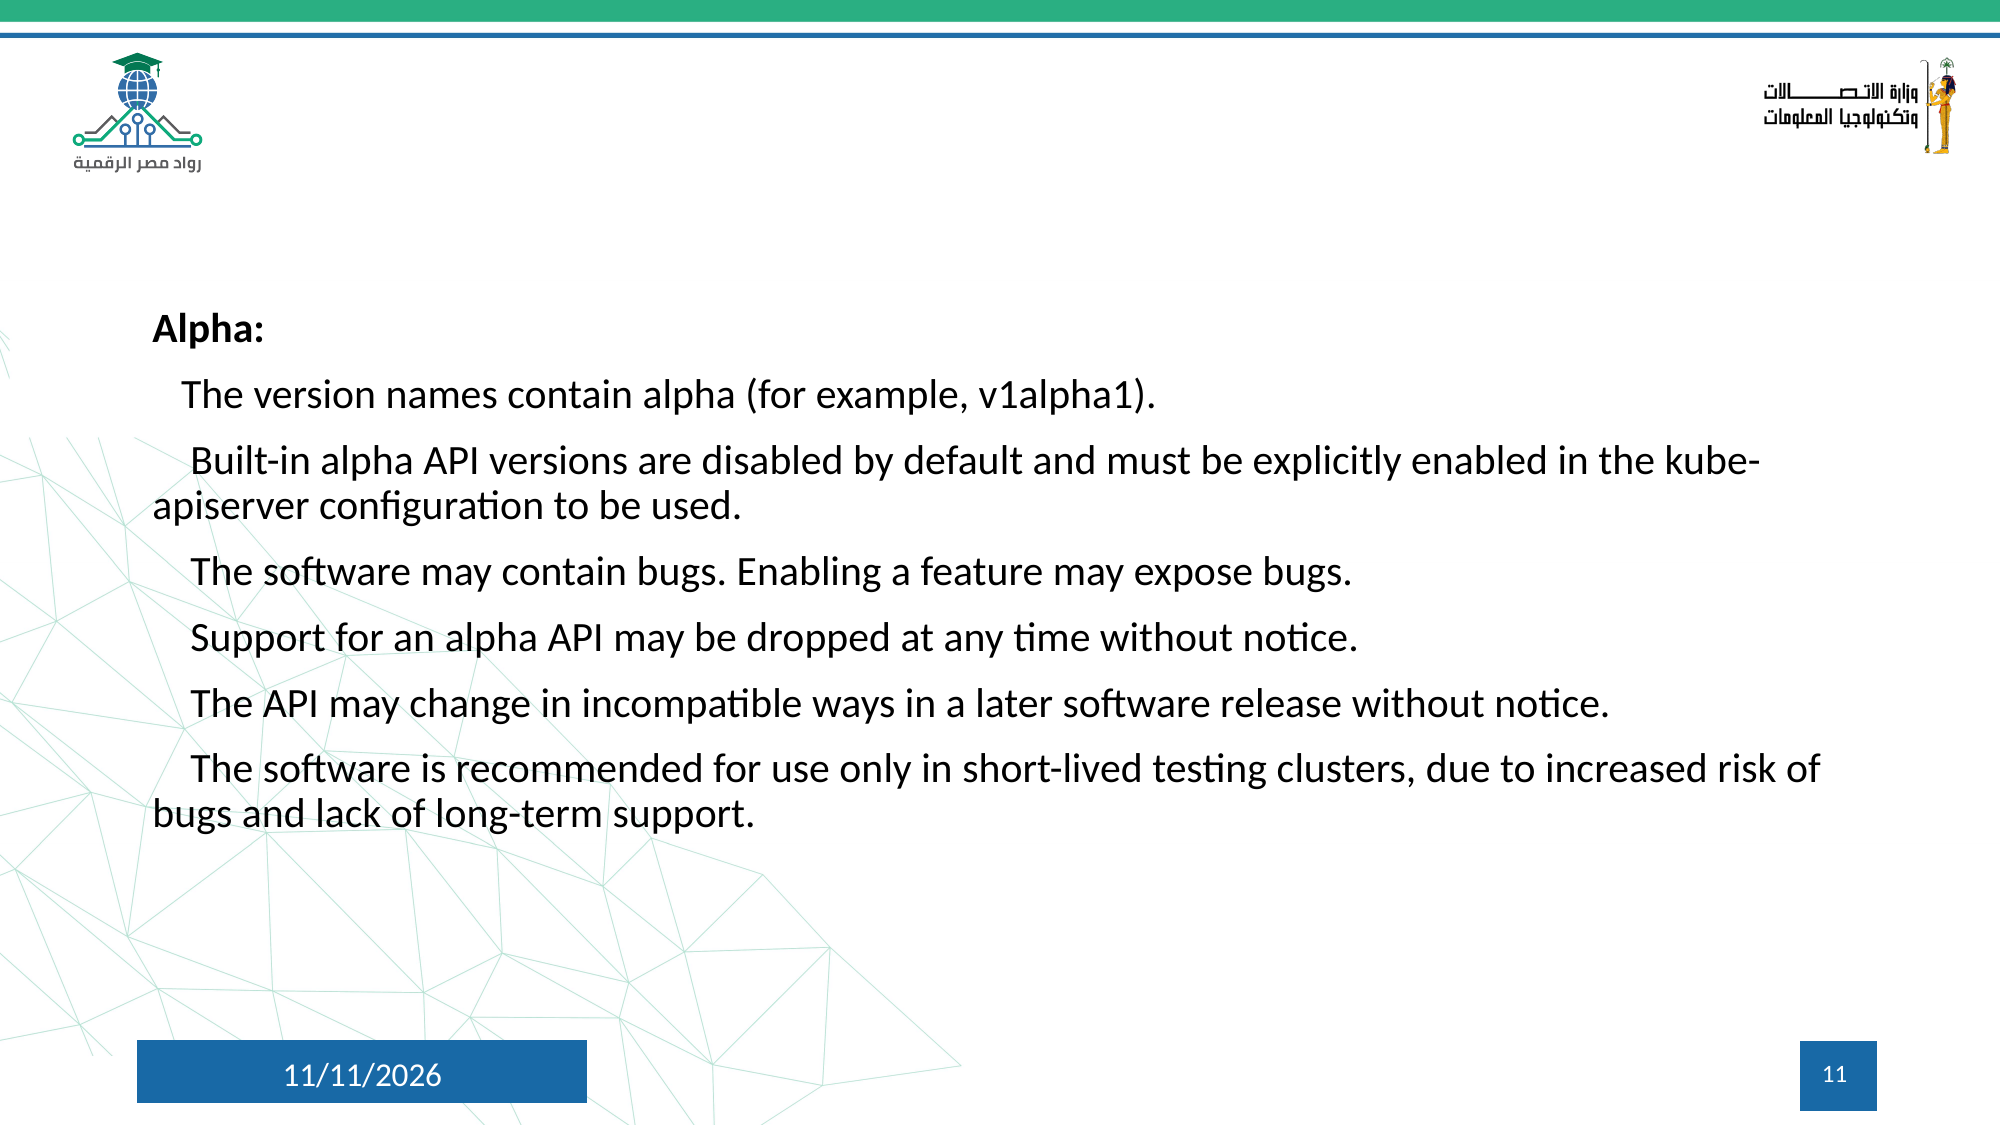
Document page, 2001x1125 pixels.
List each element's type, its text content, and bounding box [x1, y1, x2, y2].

footer [636, 1042, 1338, 1103]
picture [0, 0, 2000, 1125]
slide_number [137, 1042, 588, 1103]
slide_number 11 [1412, 1042, 1863, 1103]
list Alpha: The version names contain alpha (for example, v1alpha1). Built-in alpha API versions are disabled by default and must be explicitly enabled in the kube-apiserver configuration to be used. The software may contain bugs. Enabling a feature may expose bugs. Support for an alpha API may be dropped at any time without notice. The API may change in incompatible ways in a later software release without notice. The software is recommended for use only in short-lived testing clusters, due to increased risk of bugs and lack of long-term support. [137, 299, 1863, 1014]
